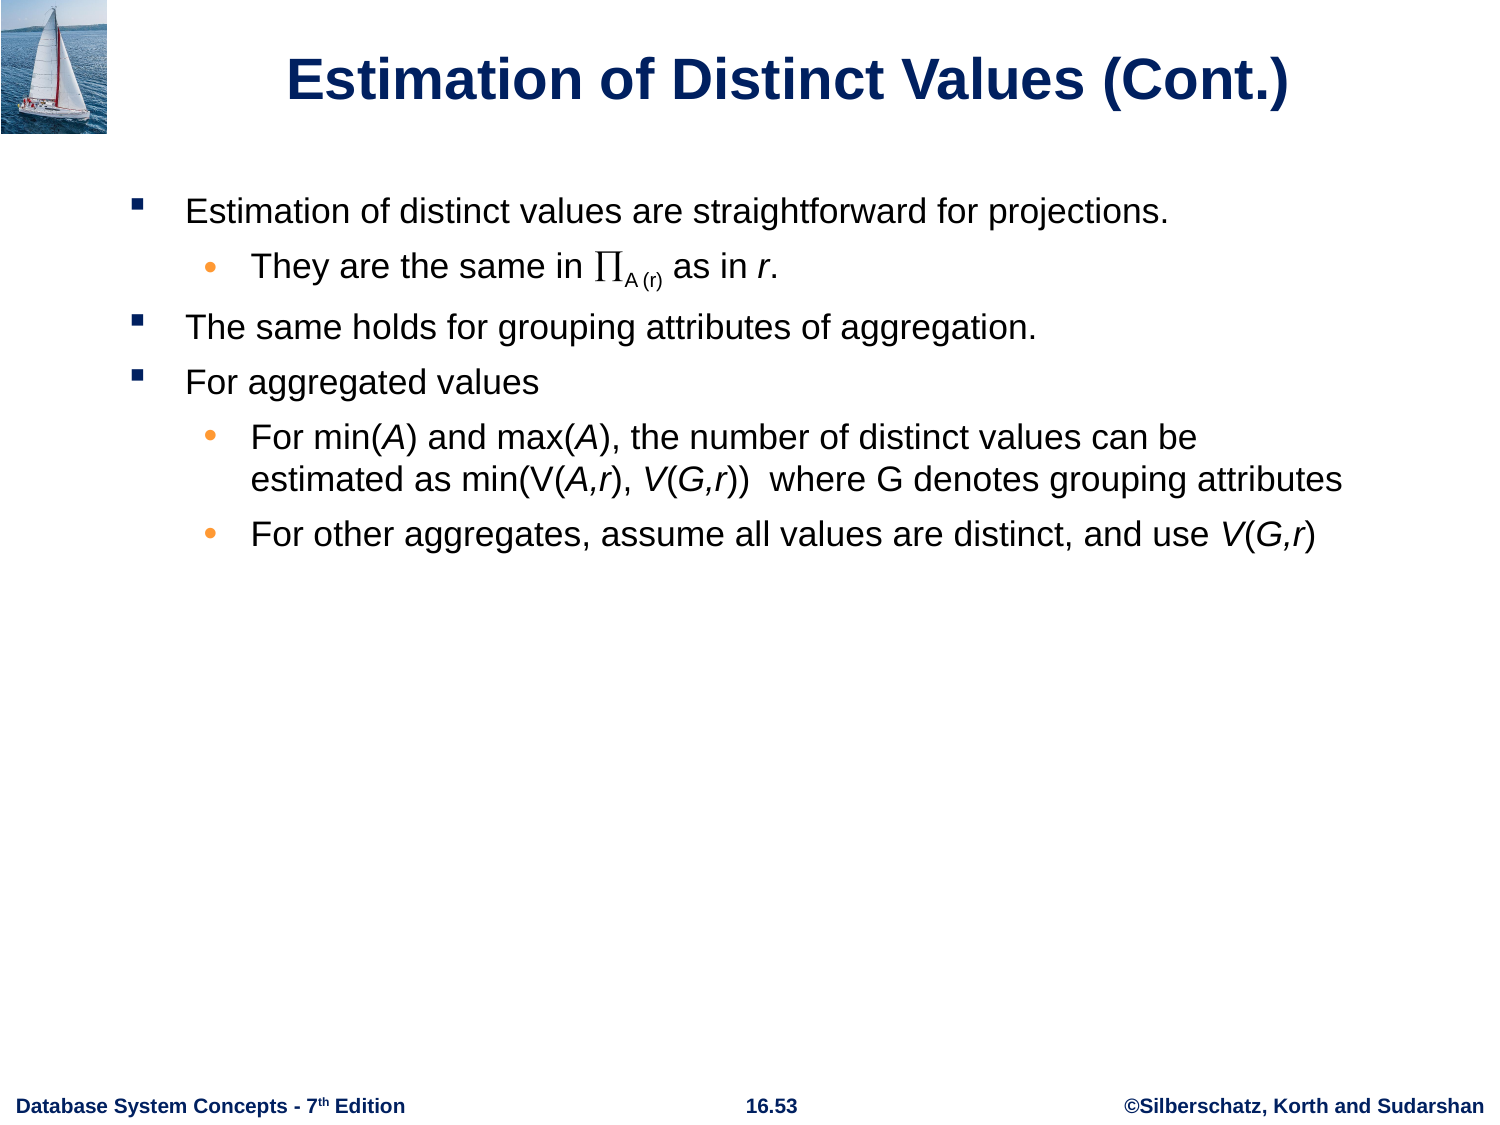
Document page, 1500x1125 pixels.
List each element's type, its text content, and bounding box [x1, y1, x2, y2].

title Estimation of Distinct Values (Cont.) [125, 18, 1452, 120]
list Estimation of distinct values are straightforward for projections. They are the same in A (r) as in r. The same holds for grouping attributes of aggregation. For aggregated values For min(A) and max(A), the number of distinct values can be estimated as min(V(A,r), V(G,r)) where G denotes grouping attributes For other aggregates, assume all values are distinct, and use V(G,r) [113, 180, 1363, 1062]
picture [1, 0, 107, 134]
